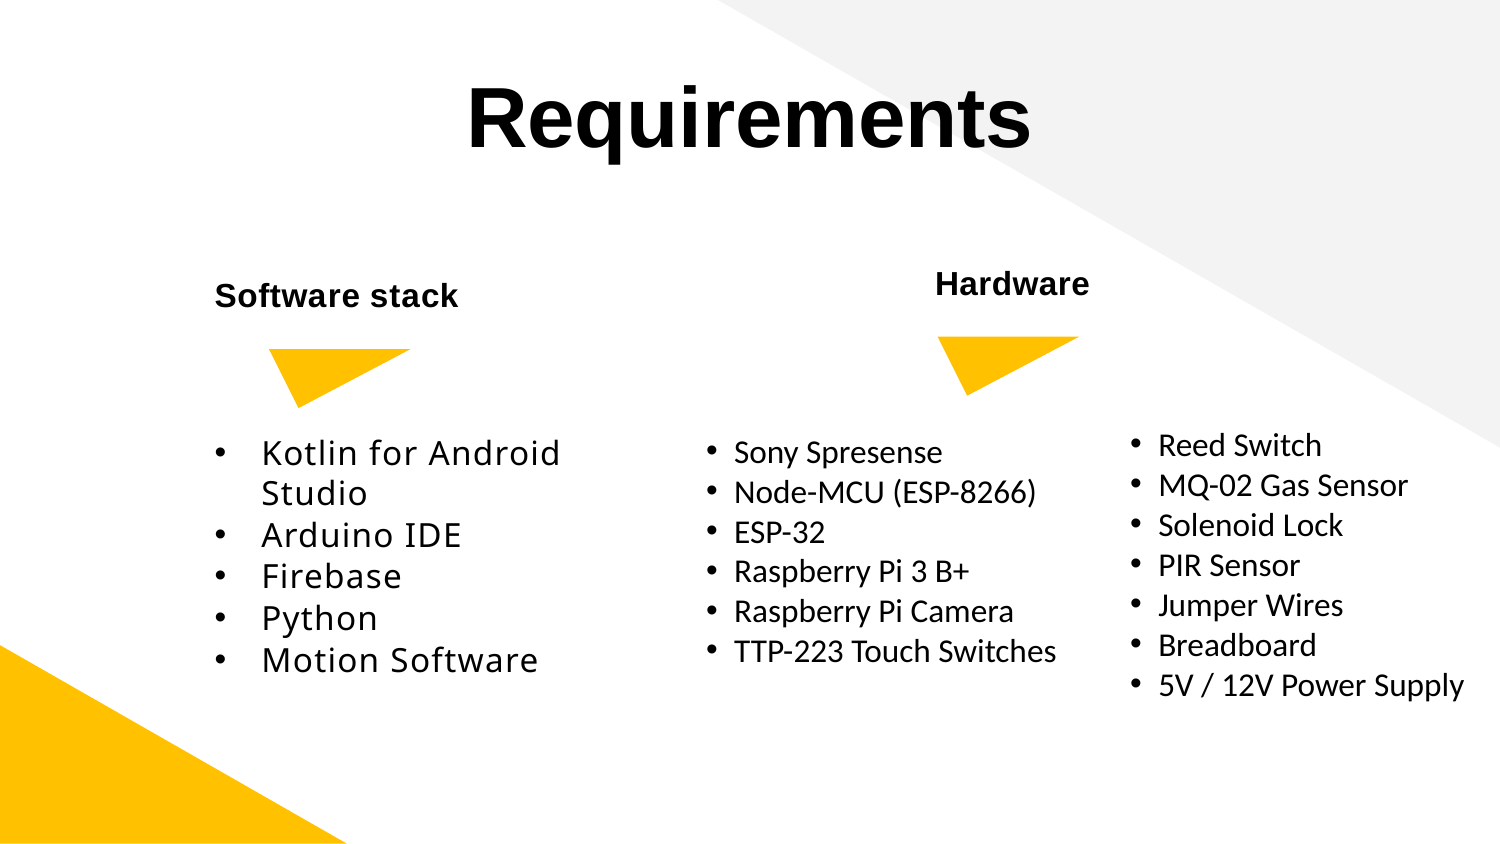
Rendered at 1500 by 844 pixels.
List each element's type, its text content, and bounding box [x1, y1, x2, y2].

text_box Software stack [212, 272, 462, 315]
title Requirements [463, 59, 1037, 203]
text_box Reed Switch MQ-02 Gas Sensor Solenoid Lock PIR Sensor Jumper Wires Breadboard 5V / 12V Power Supply [1130, 421, 1500, 703]
text_box Sony Spresense Node-MCU (ESP-8266) ESP-32 Raspberry Pi 3 B+ Raspberry Pi Camera TTP-223 Touch Switches [706, 428, 1080, 670]
text_box Hardware [932, 259, 1094, 302]
text_box Kotlin for Android Studio Arduino IDE Firebase Python Motion Software [212, 429, 581, 679]
text_box [937, 336, 1080, 396]
